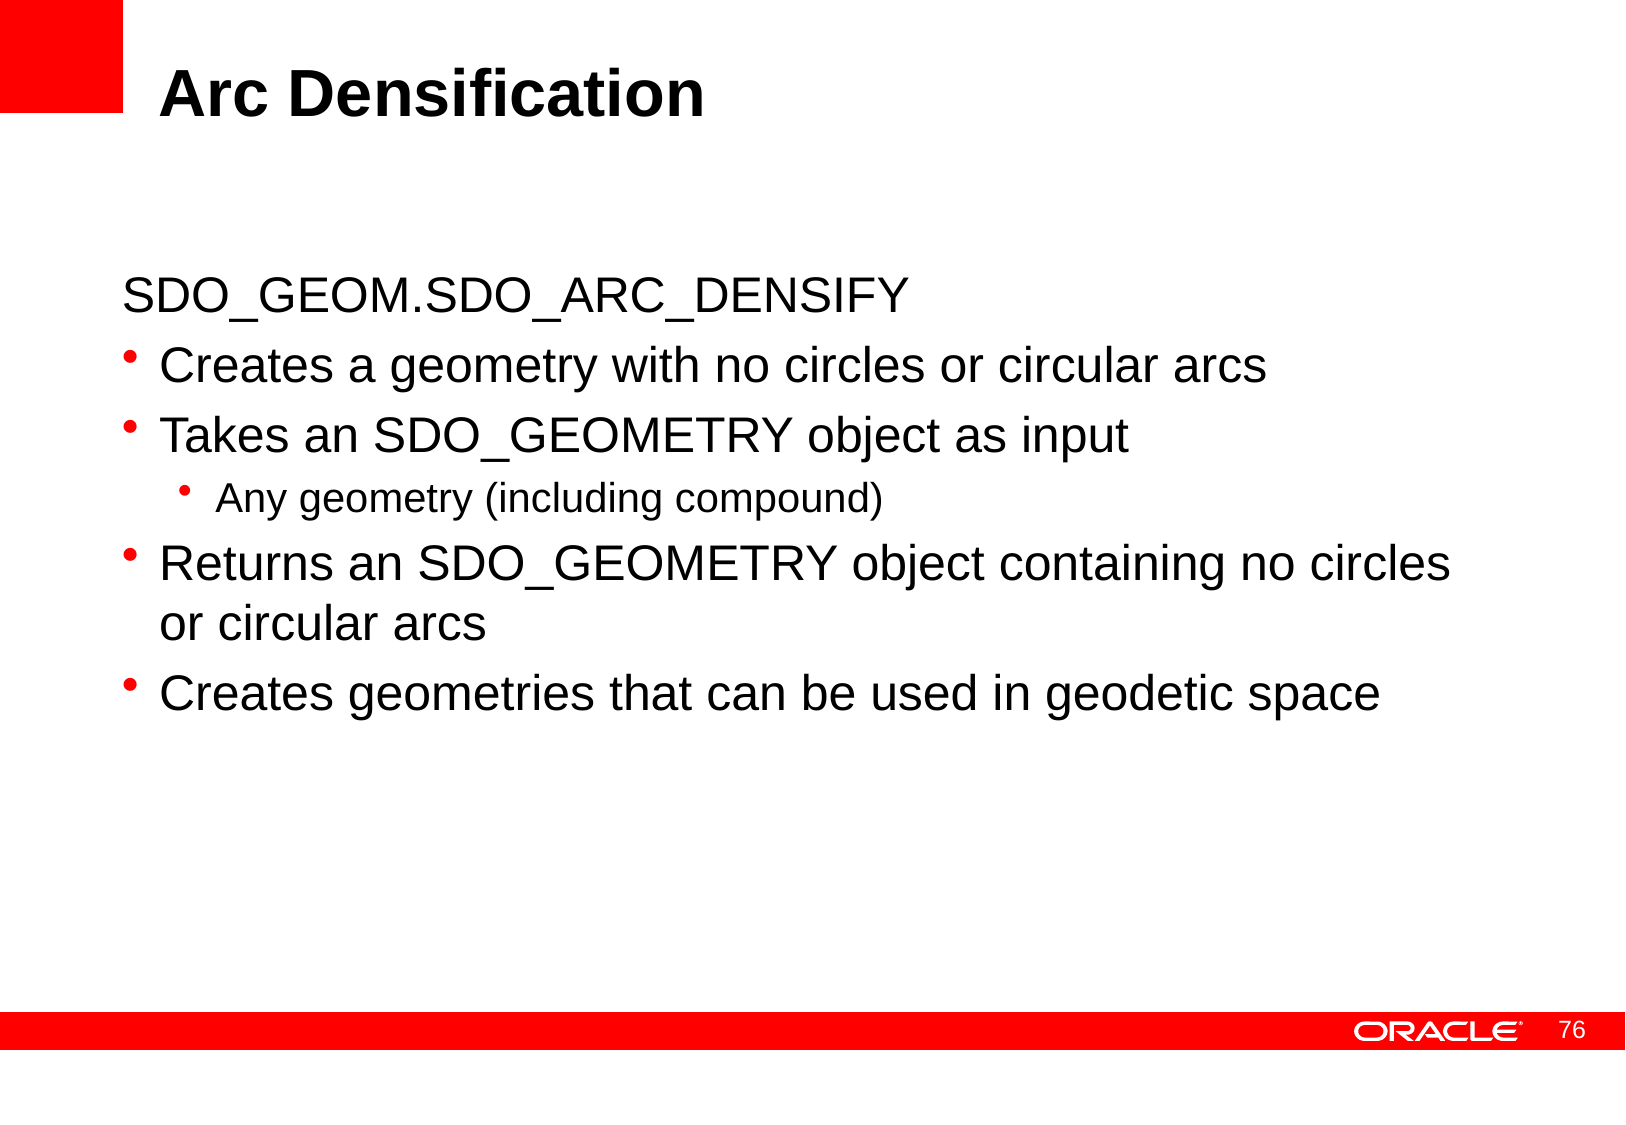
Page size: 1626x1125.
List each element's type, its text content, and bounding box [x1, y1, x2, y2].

title Arc Densification [157, 49, 1506, 205]
list SDO_GEOM.SDO_ARC_DENSIFY Creates a geometry with no circles or circular arcs Takes an SDO_GEOMETRY object as input Any geometry (including compound) Returns an SDO_GEOMETRY object containing no circles or circular arcs Creates geometries that can be used in geodetic space [121, 262, 1462, 976]
picture [0, 0, 123, 113]
picture [0, 1012, 1625, 1050]
